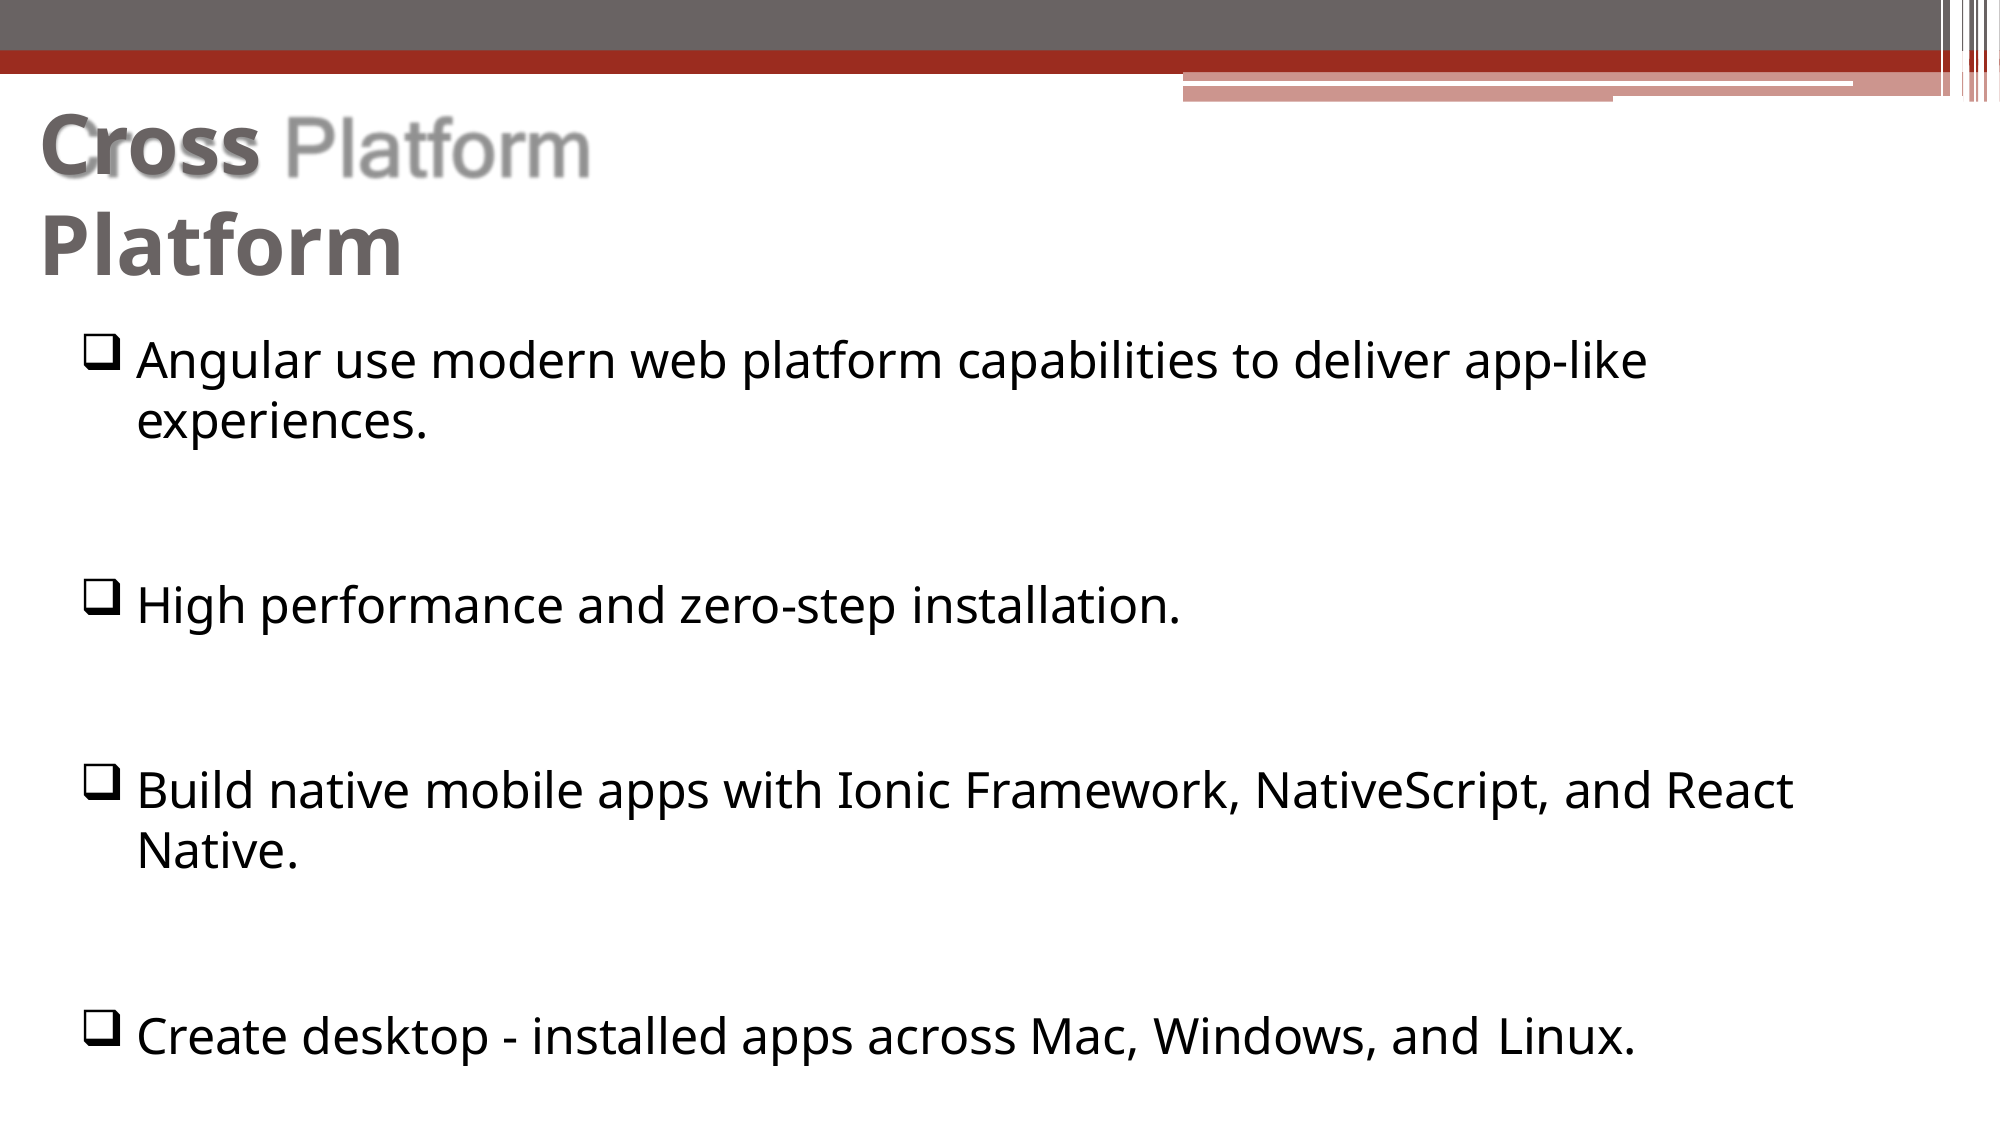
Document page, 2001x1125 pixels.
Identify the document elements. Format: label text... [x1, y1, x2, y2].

title Cross Platform [36, 89, 593, 292]
text_box [0, 66, 648, 251]
text_box Angular use modern web platform capabilities to deliver app-like experiences. High performance and zero-step installation. Build native mobile apps with Ionic Framework, NativeScript, and React Native. Create desktop - installed apps across Mac, Windows, and Linux. [77, 326, 1887, 1065]
